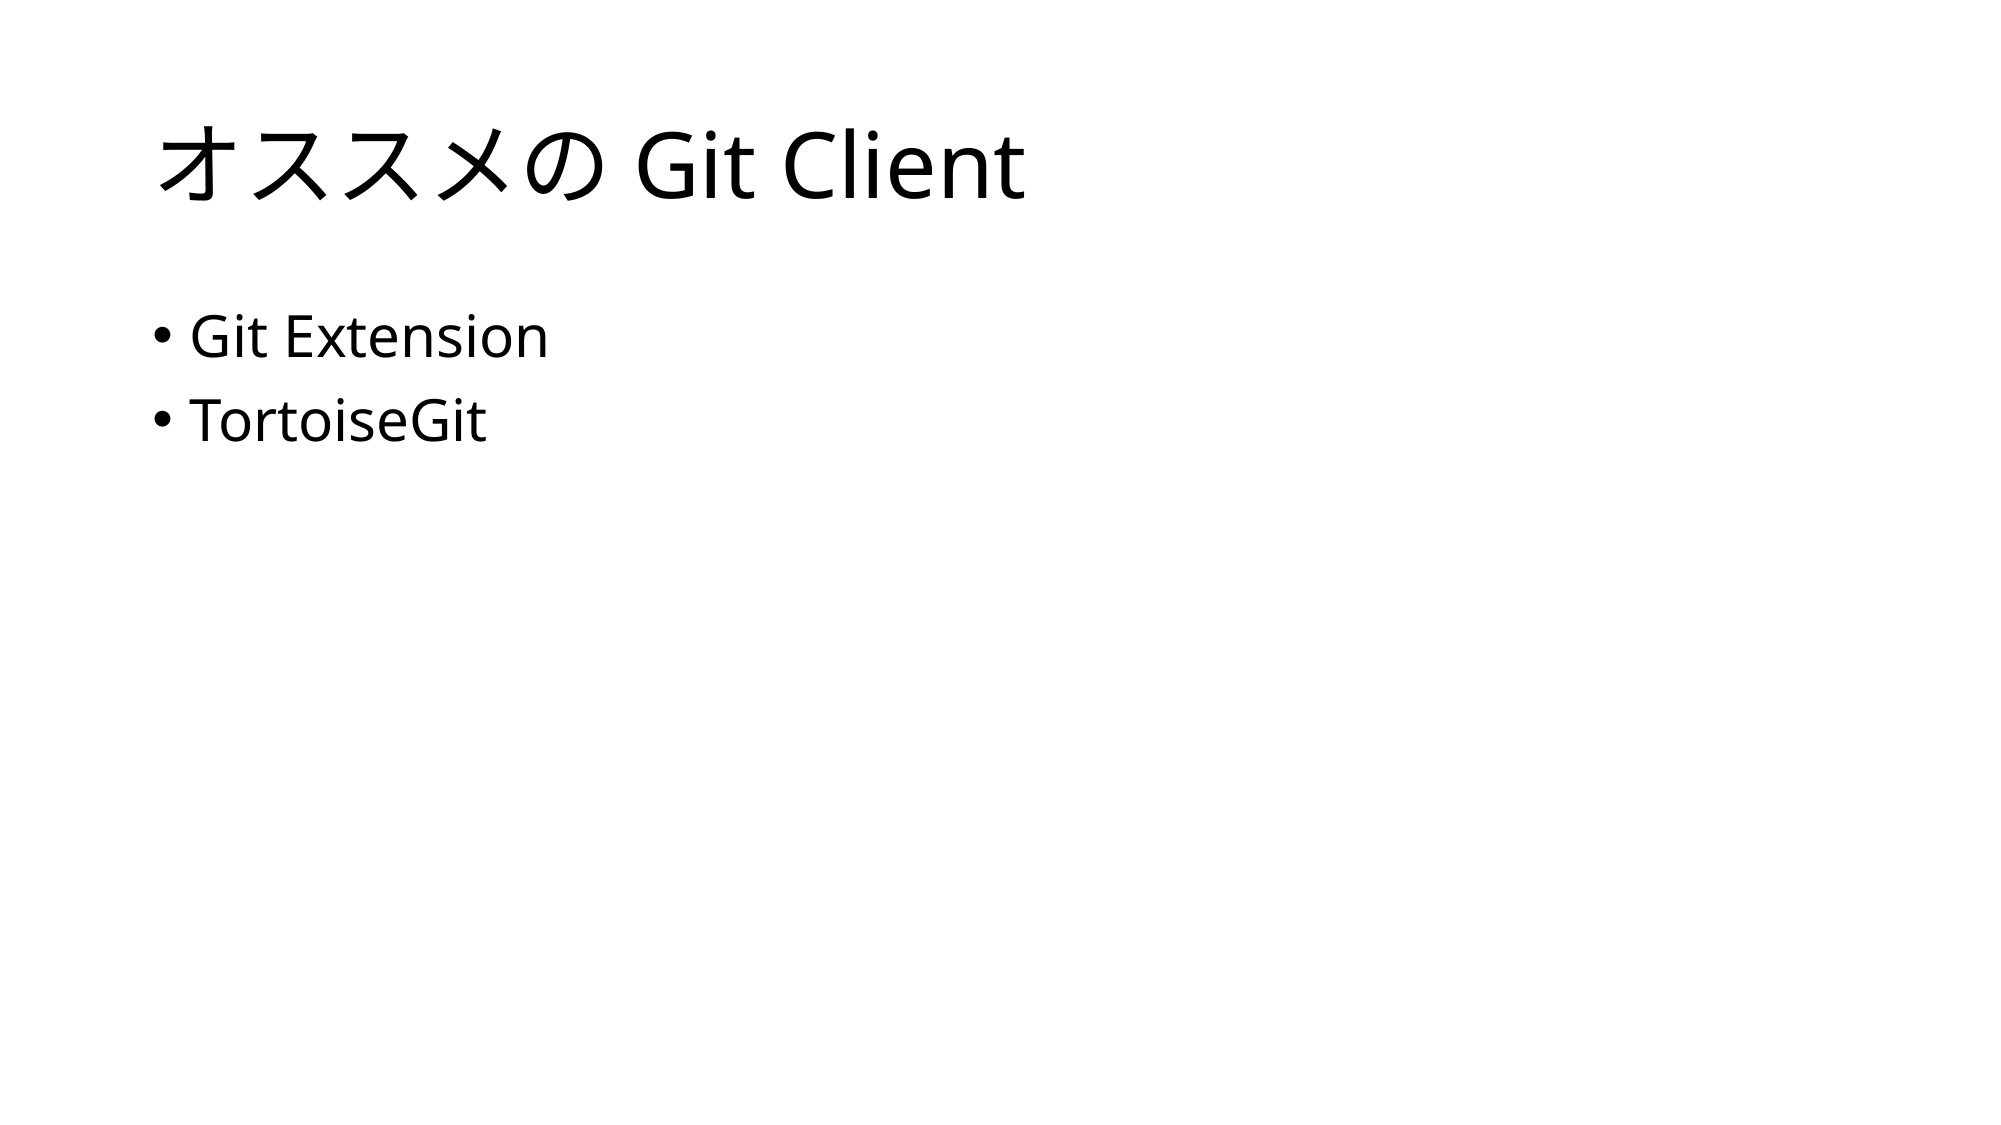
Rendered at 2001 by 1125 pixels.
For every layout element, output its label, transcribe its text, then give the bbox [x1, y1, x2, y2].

list Git Extension TortoiseGit [137, 299, 1863, 1014]
title オススメのGit Client [137, 59, 1863, 278]
